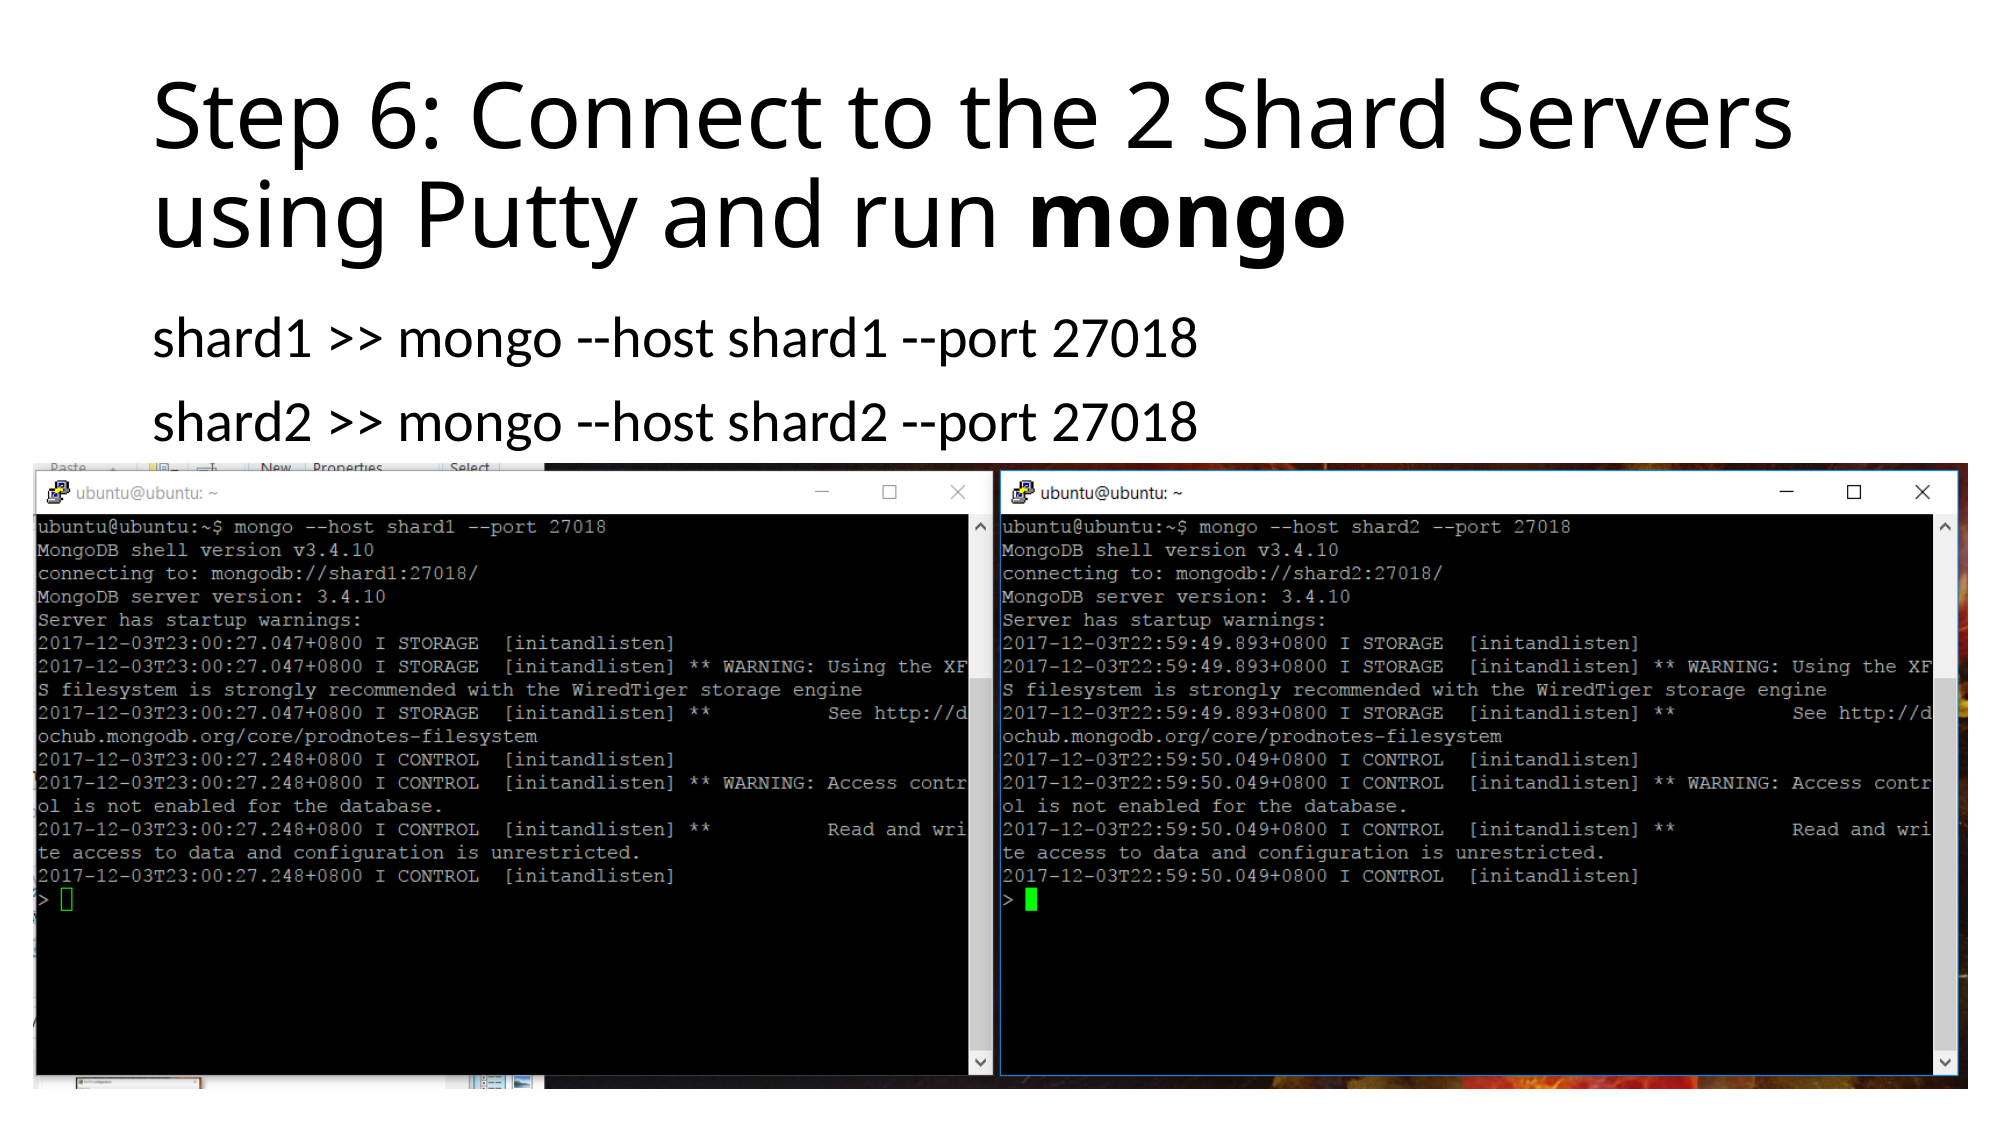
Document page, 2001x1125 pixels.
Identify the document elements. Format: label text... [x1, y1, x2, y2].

picture [33, 463, 1968, 1089]
list shard1 >> mongo --host shard1 --port 27018 shard2 >> mongo --host shard2 --port 27018 [137, 299, 1863, 463]
title Step 6: Connect to the 2 Shard Servers using Putty and run mongo [137, 59, 1863, 278]
